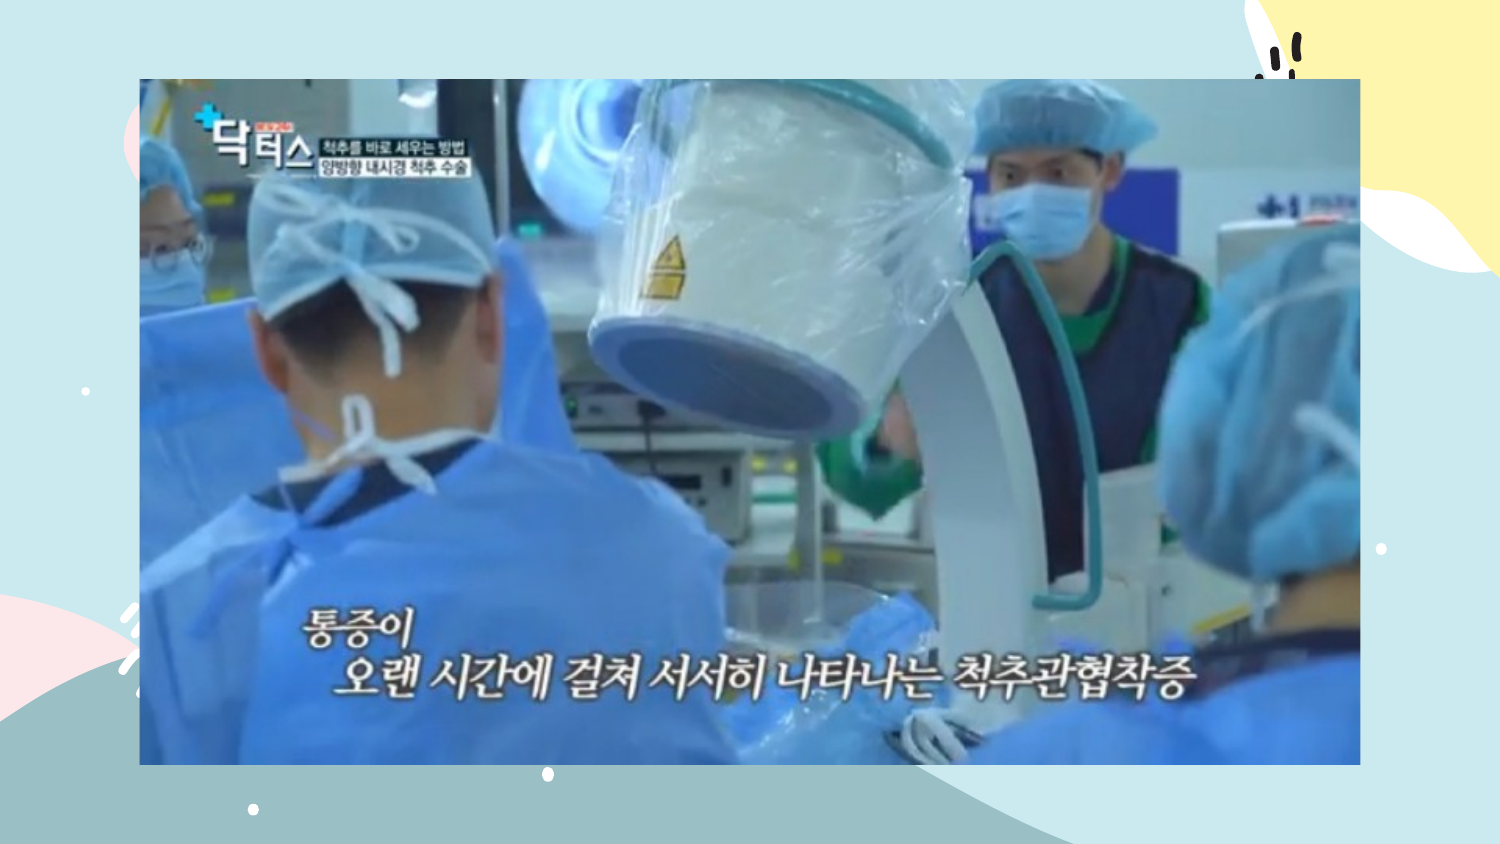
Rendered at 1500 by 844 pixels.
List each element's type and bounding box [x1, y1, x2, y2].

picture [139, 78, 1361, 765]
